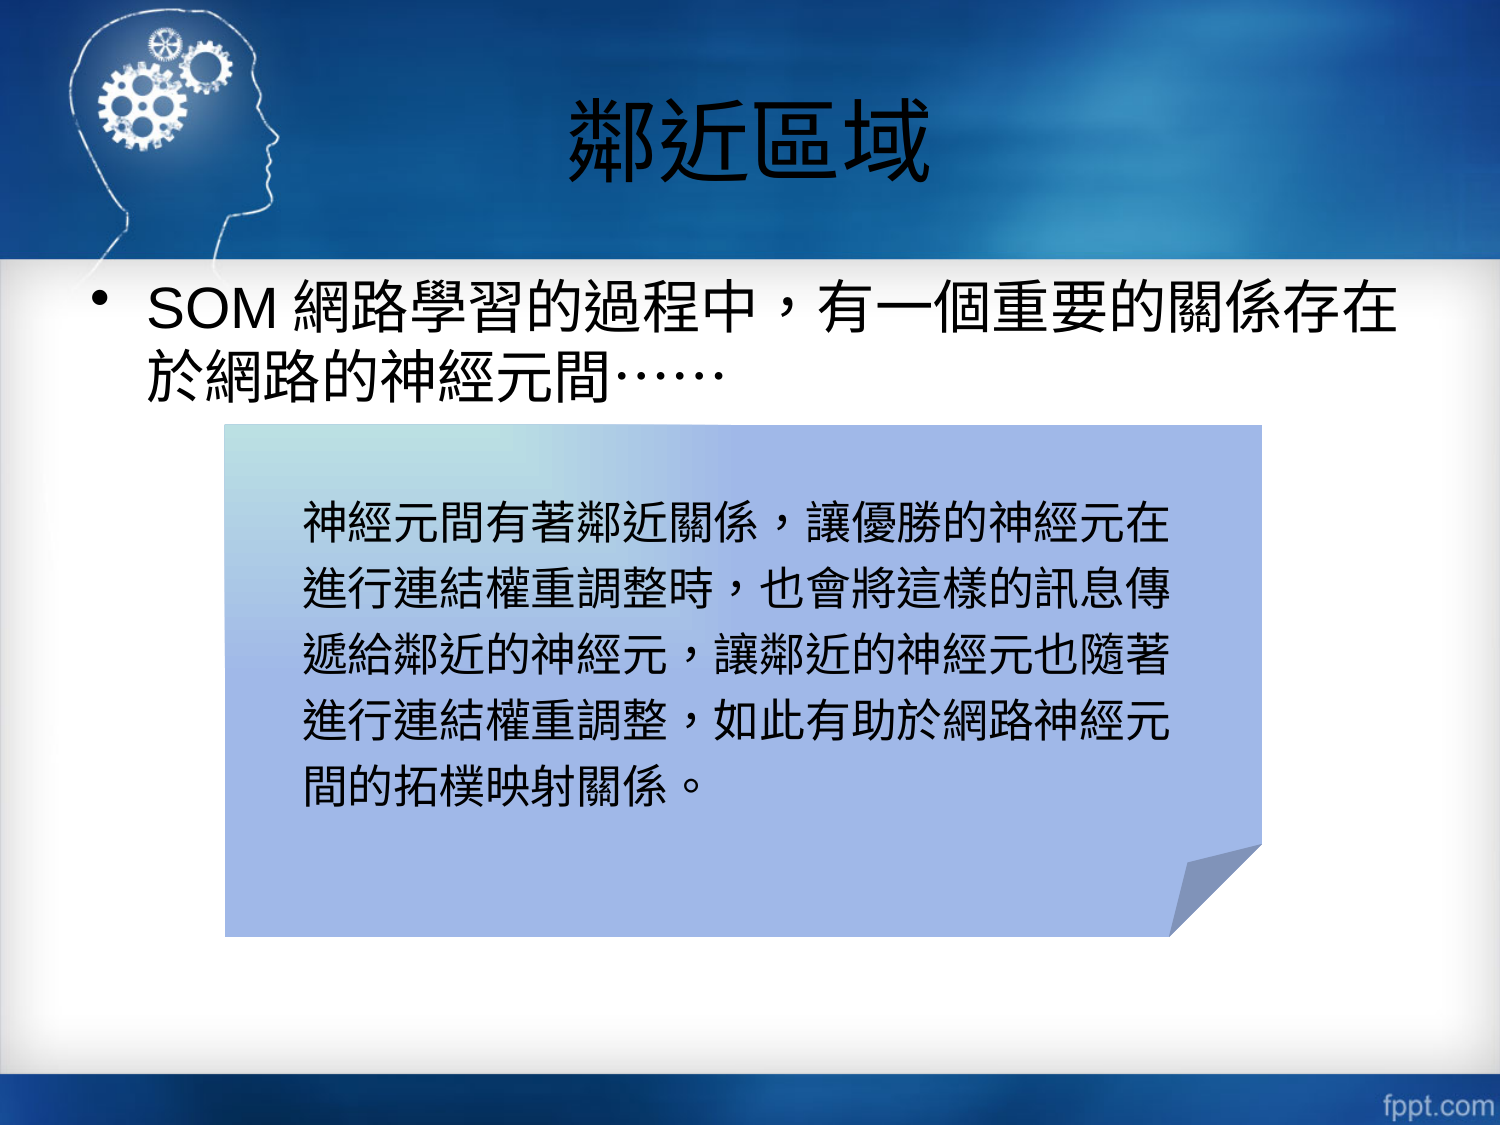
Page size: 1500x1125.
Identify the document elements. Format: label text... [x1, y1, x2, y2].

text_box [224, 888, 1219, 938]
text_box 神經元間有著鄰近關係，讓優勝的神經元在進行連結權重調整時，也會將這樣的訊息傳遞給鄰近的神經元，讓鄰近的神經元也隨著進行連結權重調整，如此有助於網路神經元間的拓樸映射關係。 [212, 474, 1225, 888]
list SOM網路學習的過程中，有一個重要的關係存在於網路的神經元間…… [75, 262, 1425, 1005]
text_box [224, 424, 1263, 882]
title 鄰近區域 [75, 45, 1425, 233]
picture [0, 0, 1500, 1125]
